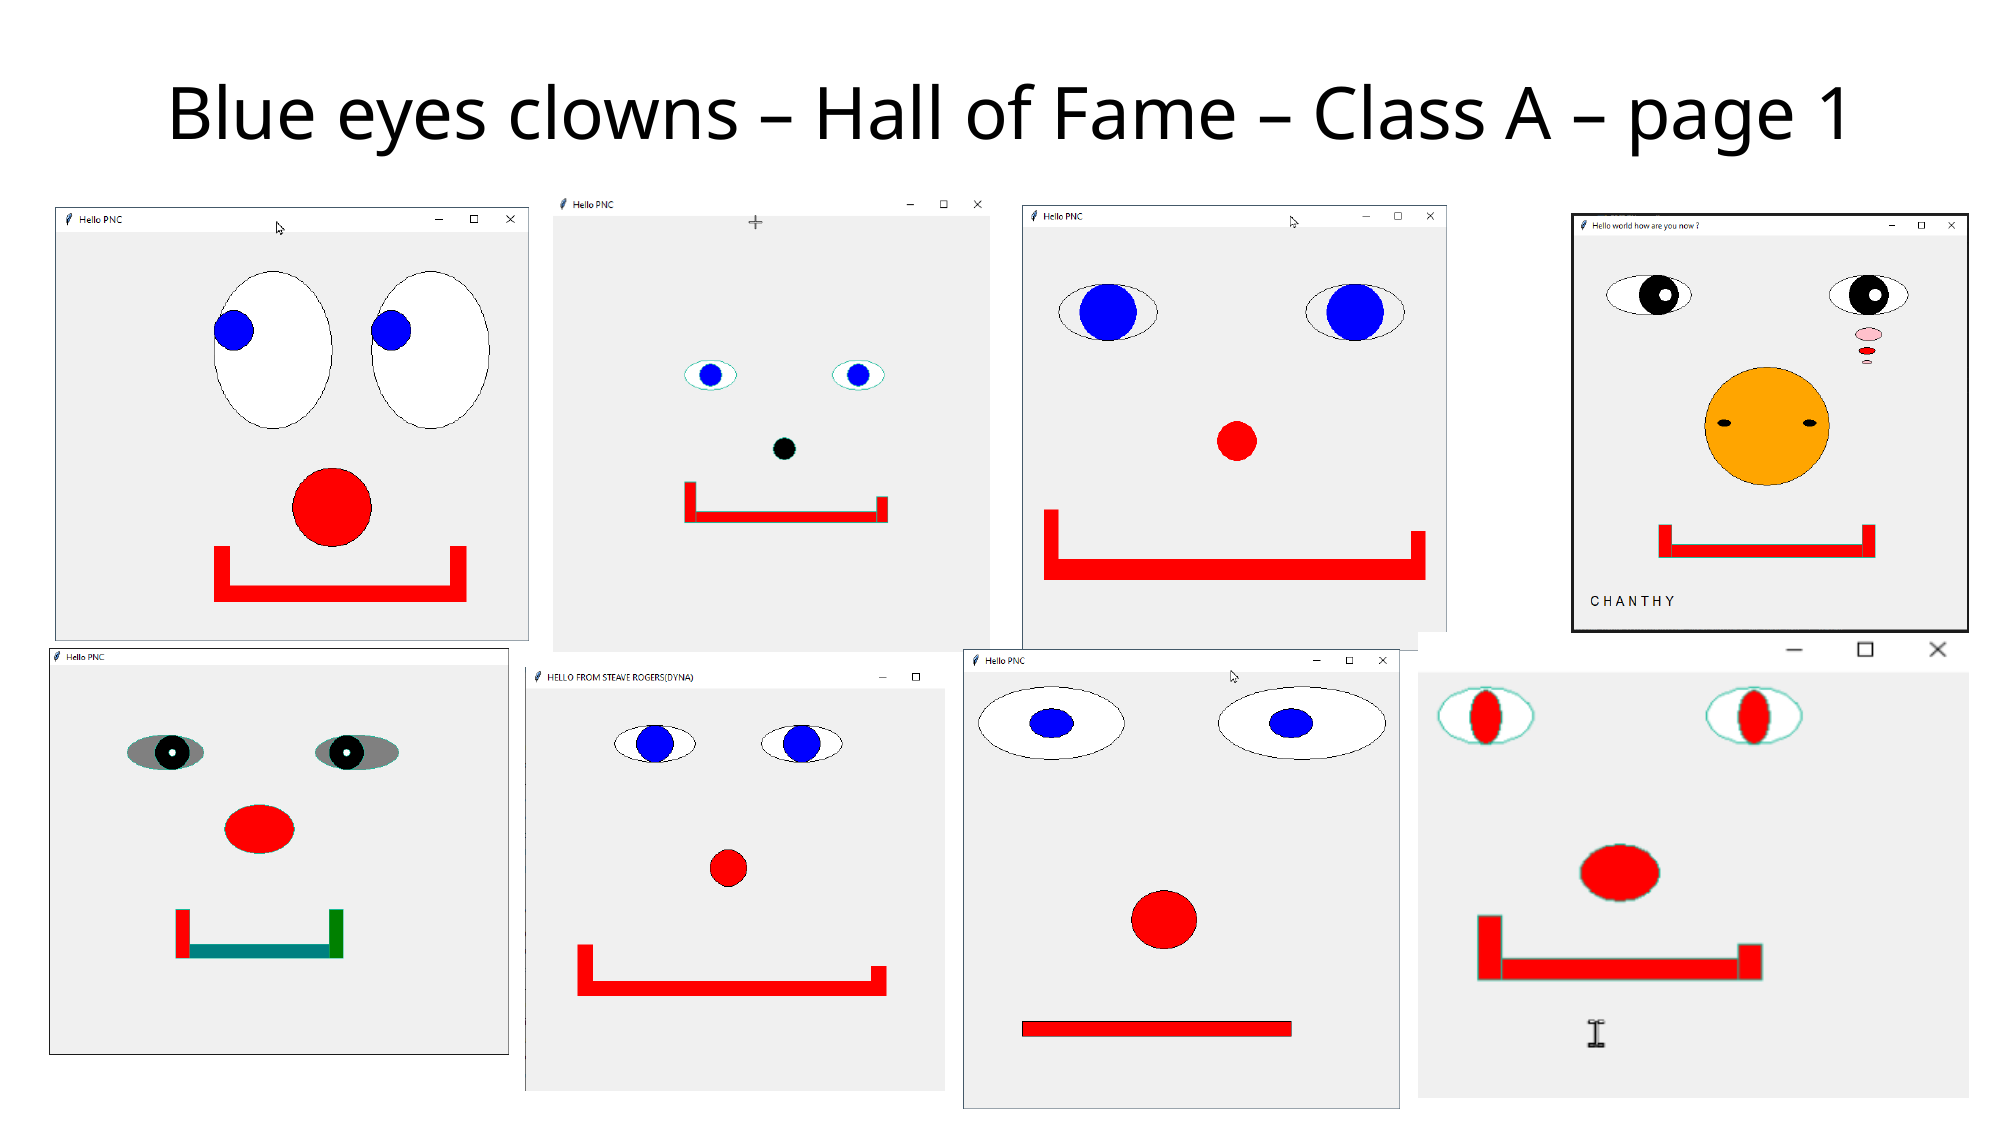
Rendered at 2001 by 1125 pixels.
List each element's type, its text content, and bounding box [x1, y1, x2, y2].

picture [553, 195, 1969, 1109]
picture [49, 648, 509, 1055]
picture [55, 207, 529, 641]
title Blue eyes clowns – Hall of Fame – Class A – page 1 [151, 59, 1876, 173]
picture [525, 667, 945, 1091]
